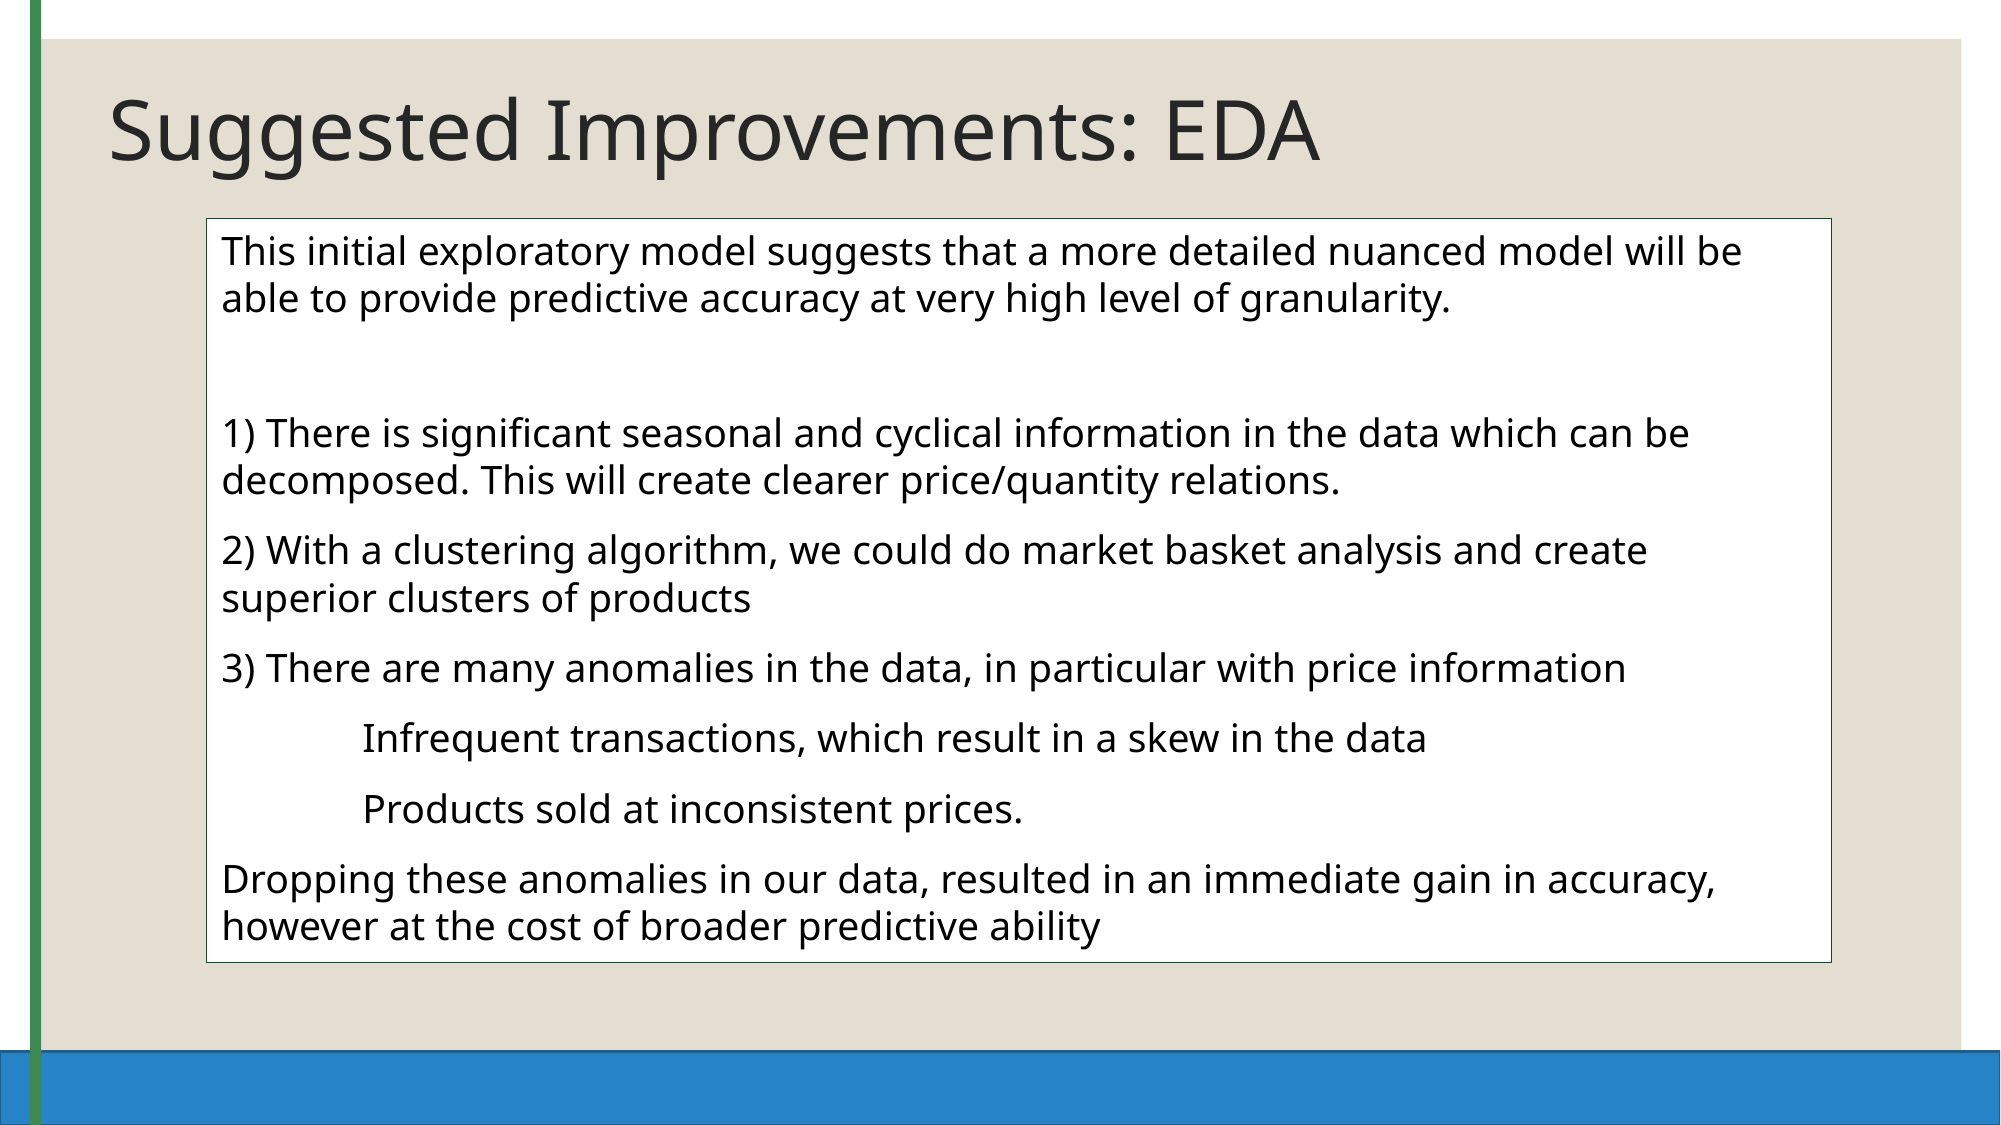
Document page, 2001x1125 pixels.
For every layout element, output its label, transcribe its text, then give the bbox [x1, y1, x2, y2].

title Suggested Improvements: EDA [93, 74, 1877, 194]
list This initial exploratory model suggests that a more detailed nuanced model will be able to provide predictive accuracy at very high level of granularity. 1) There is significant seasonal and cyclical information in the data which can be decomposed. This will create clearer price/quantity relations. 2) With a clustering algorithm, we could do market basket analysis and create superior clusters of products 3) There are many anomalies in the data, in particular with price information Infrequent transactions, which result in a skew in the data Products sold at inconsistent prices. Dropping these anomalies in our data, resulted in an immediate gain in accuracy, however at the cost of broader predictive ability [206, 218, 1832, 963]
